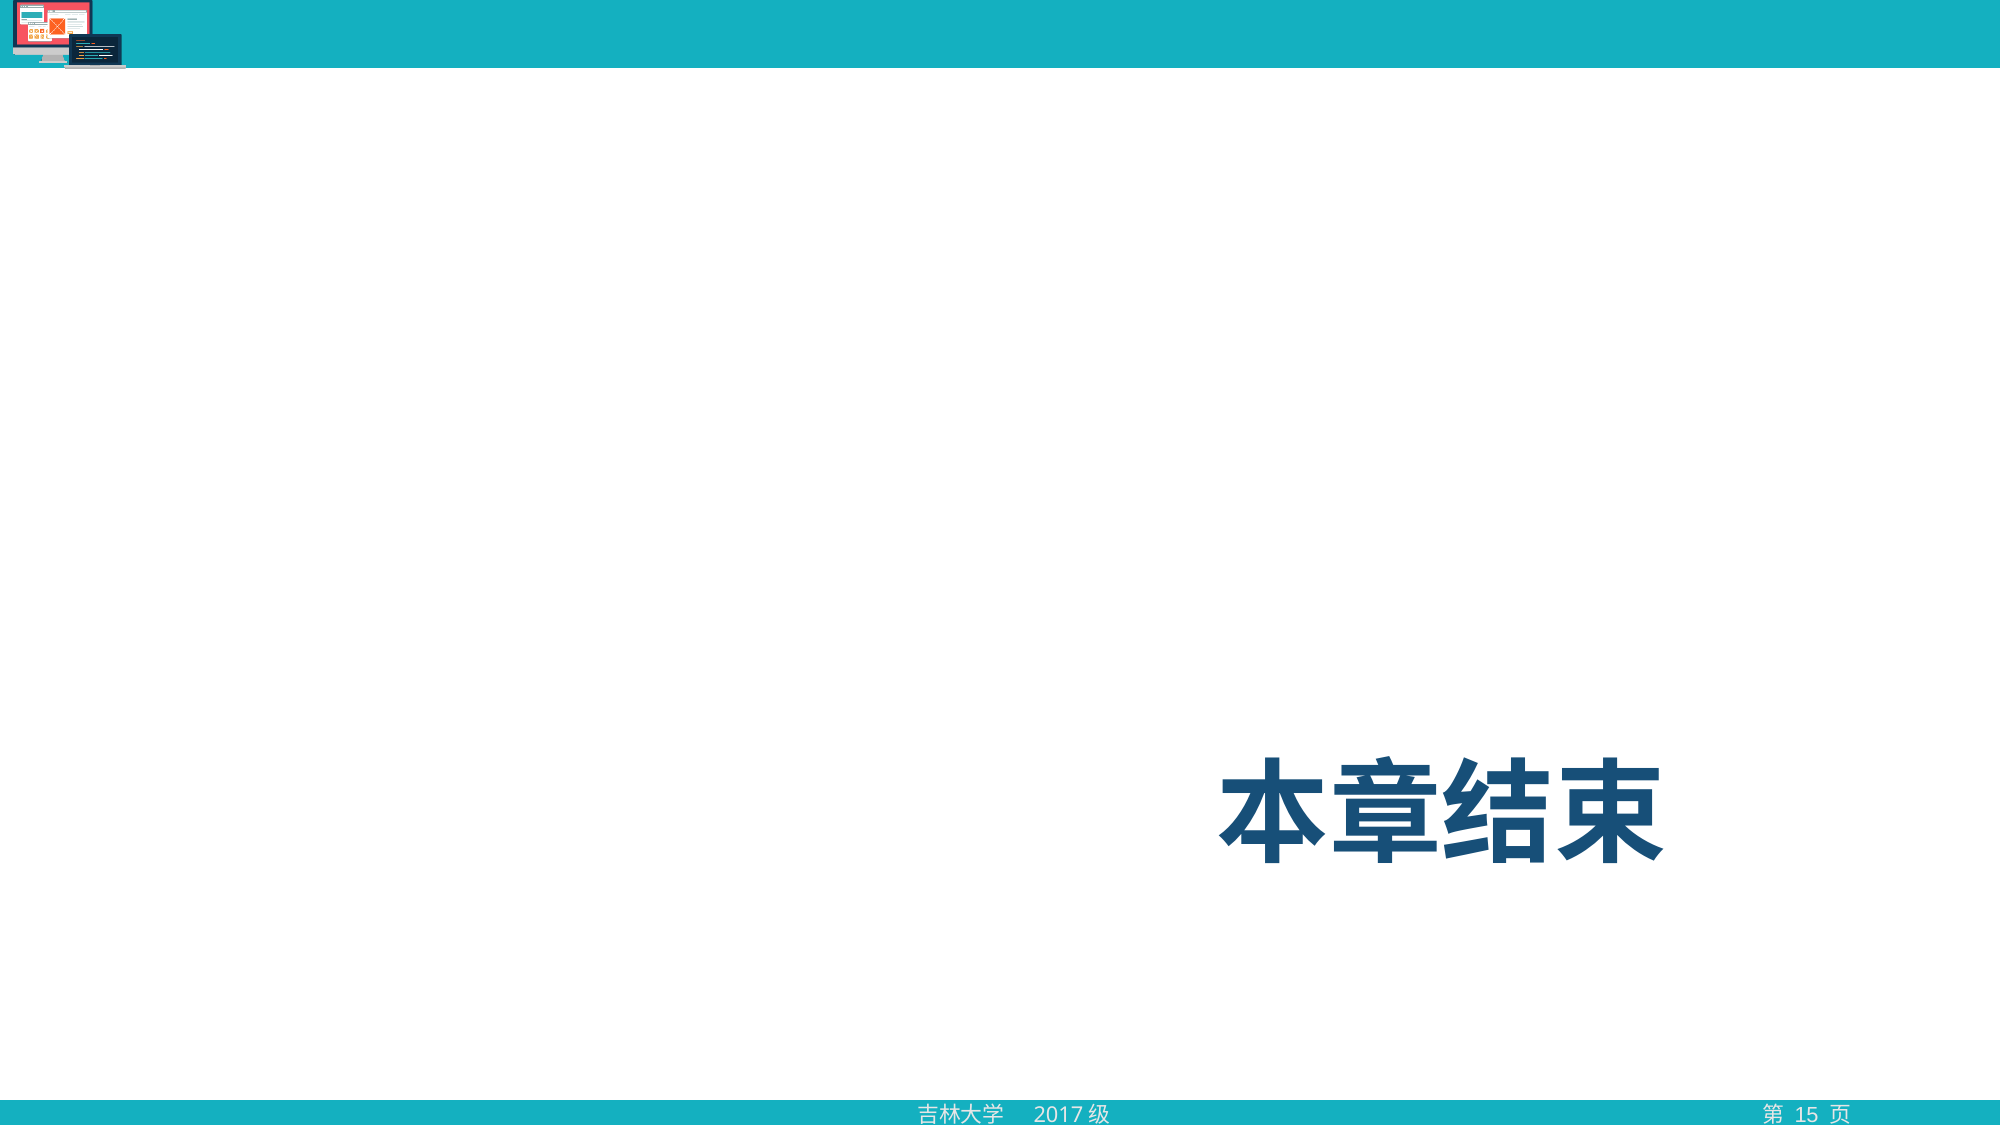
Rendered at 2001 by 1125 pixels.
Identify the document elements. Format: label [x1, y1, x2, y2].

picture [13, 0, 126, 69]
